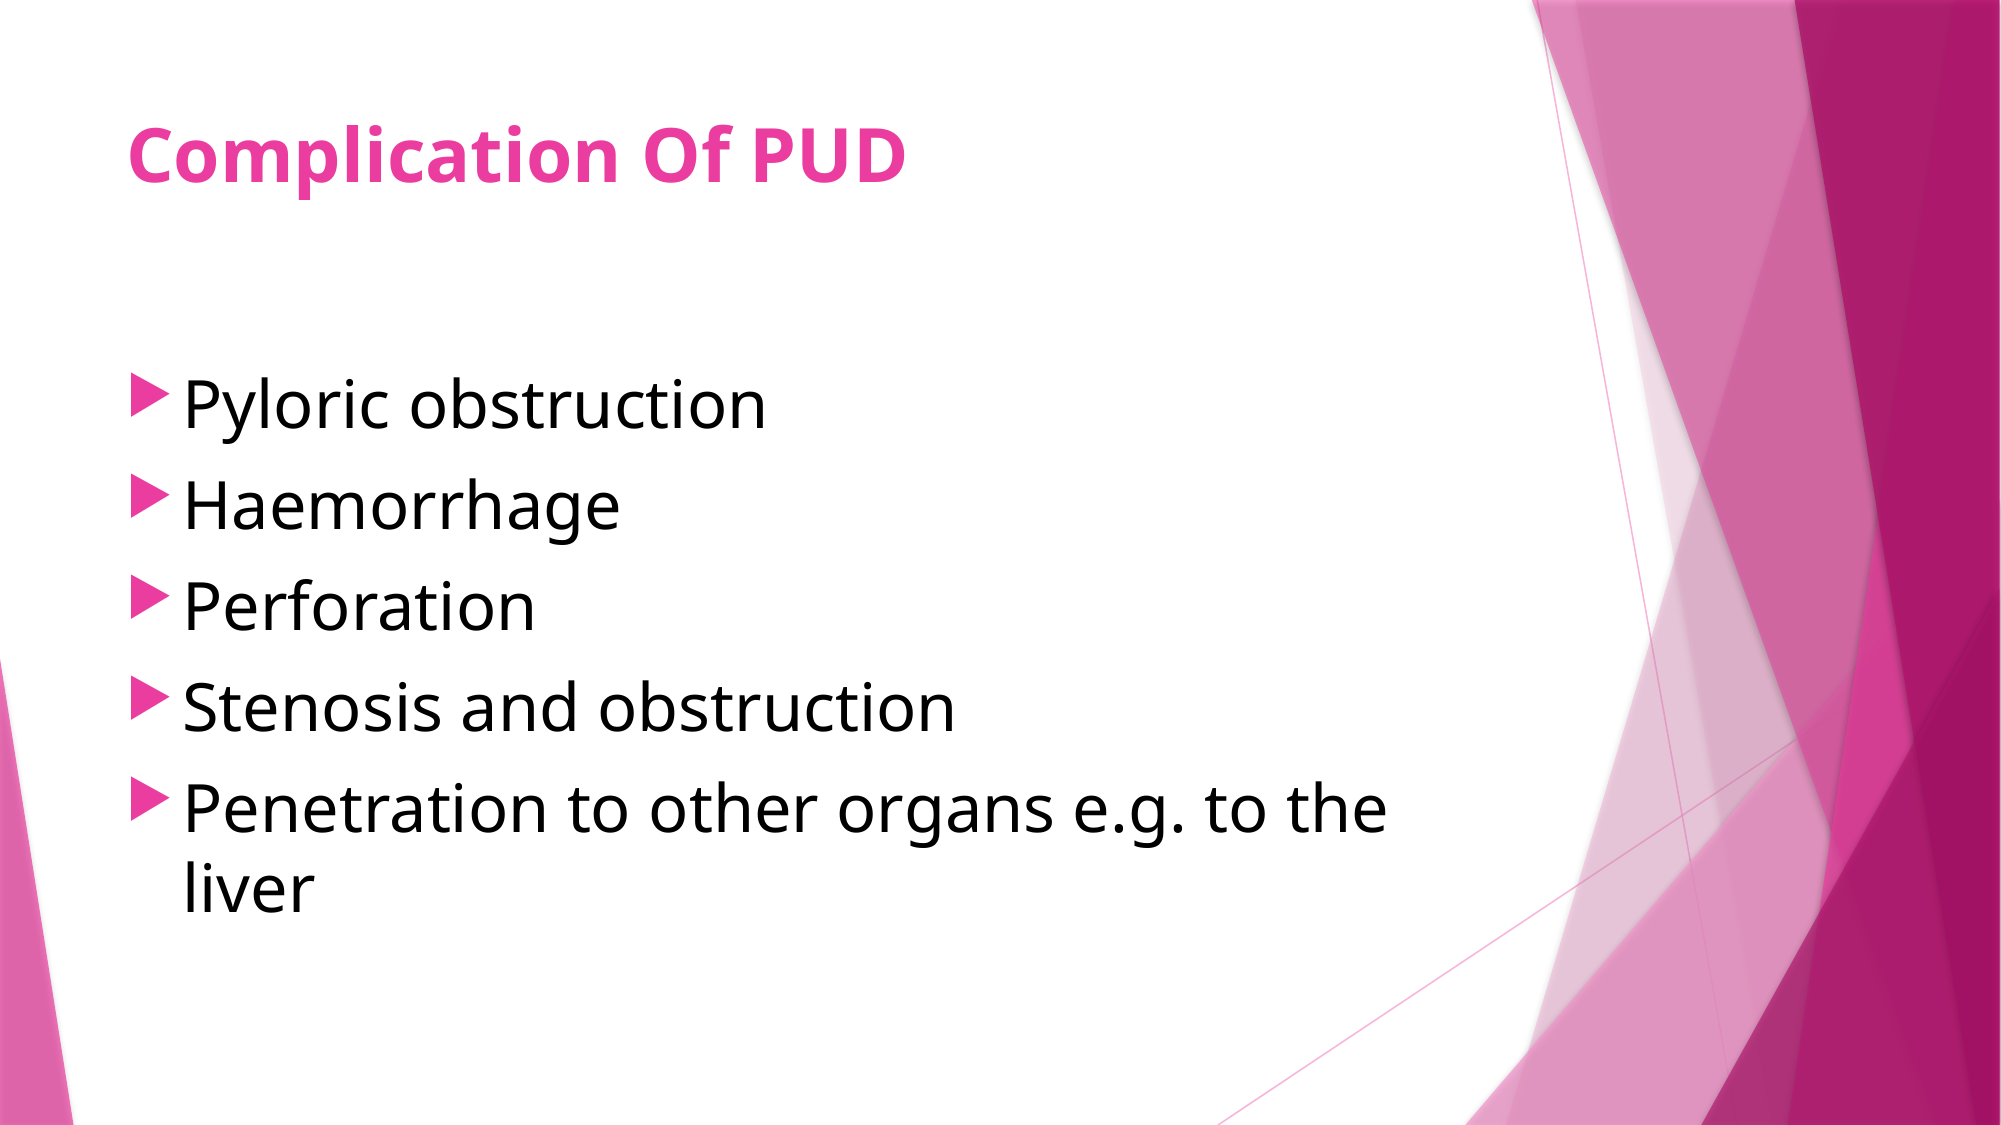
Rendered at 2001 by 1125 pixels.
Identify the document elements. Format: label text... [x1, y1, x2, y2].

list Pyloric obstruction Haemorrhage Perforation Stenosis and obstruction Penetration to other organs e.g. to the liver [111, 354, 1522, 992]
title Complication Of PUD [111, 99, 1522, 317]
